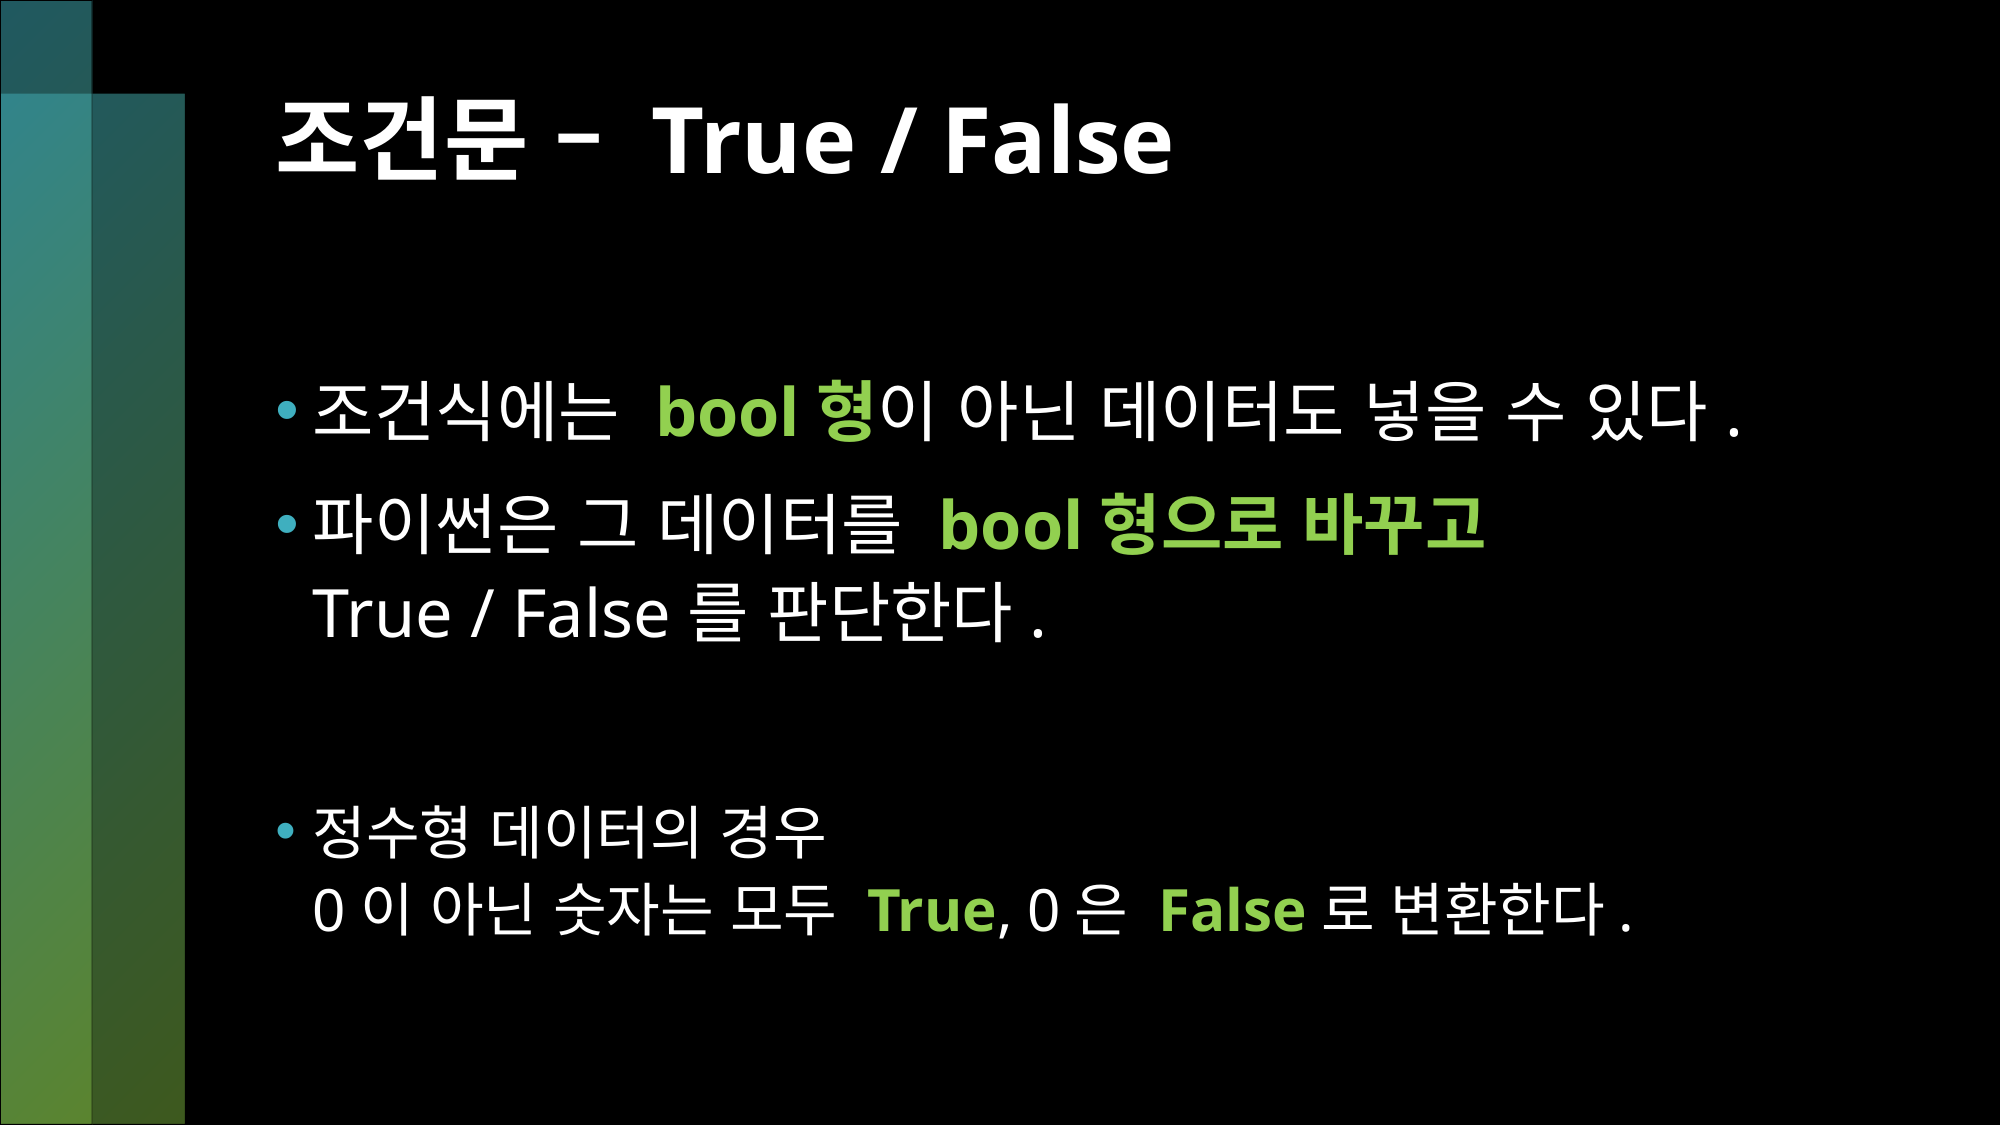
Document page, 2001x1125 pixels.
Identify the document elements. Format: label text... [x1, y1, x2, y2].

text_box 조건식에는 bool형이 아닌 데이터도 넣을 수 있다. 파이썬은 그 데이터를 bool형으로 바꾸고 True / False를 판단한다. 정수형 데이터의 경우 0이 아닌 숫자는 모두 True, 0은 False로 변환한다. [260, 354, 1894, 999]
title 조건문 – True / False [260, 74, 1817, 329]
